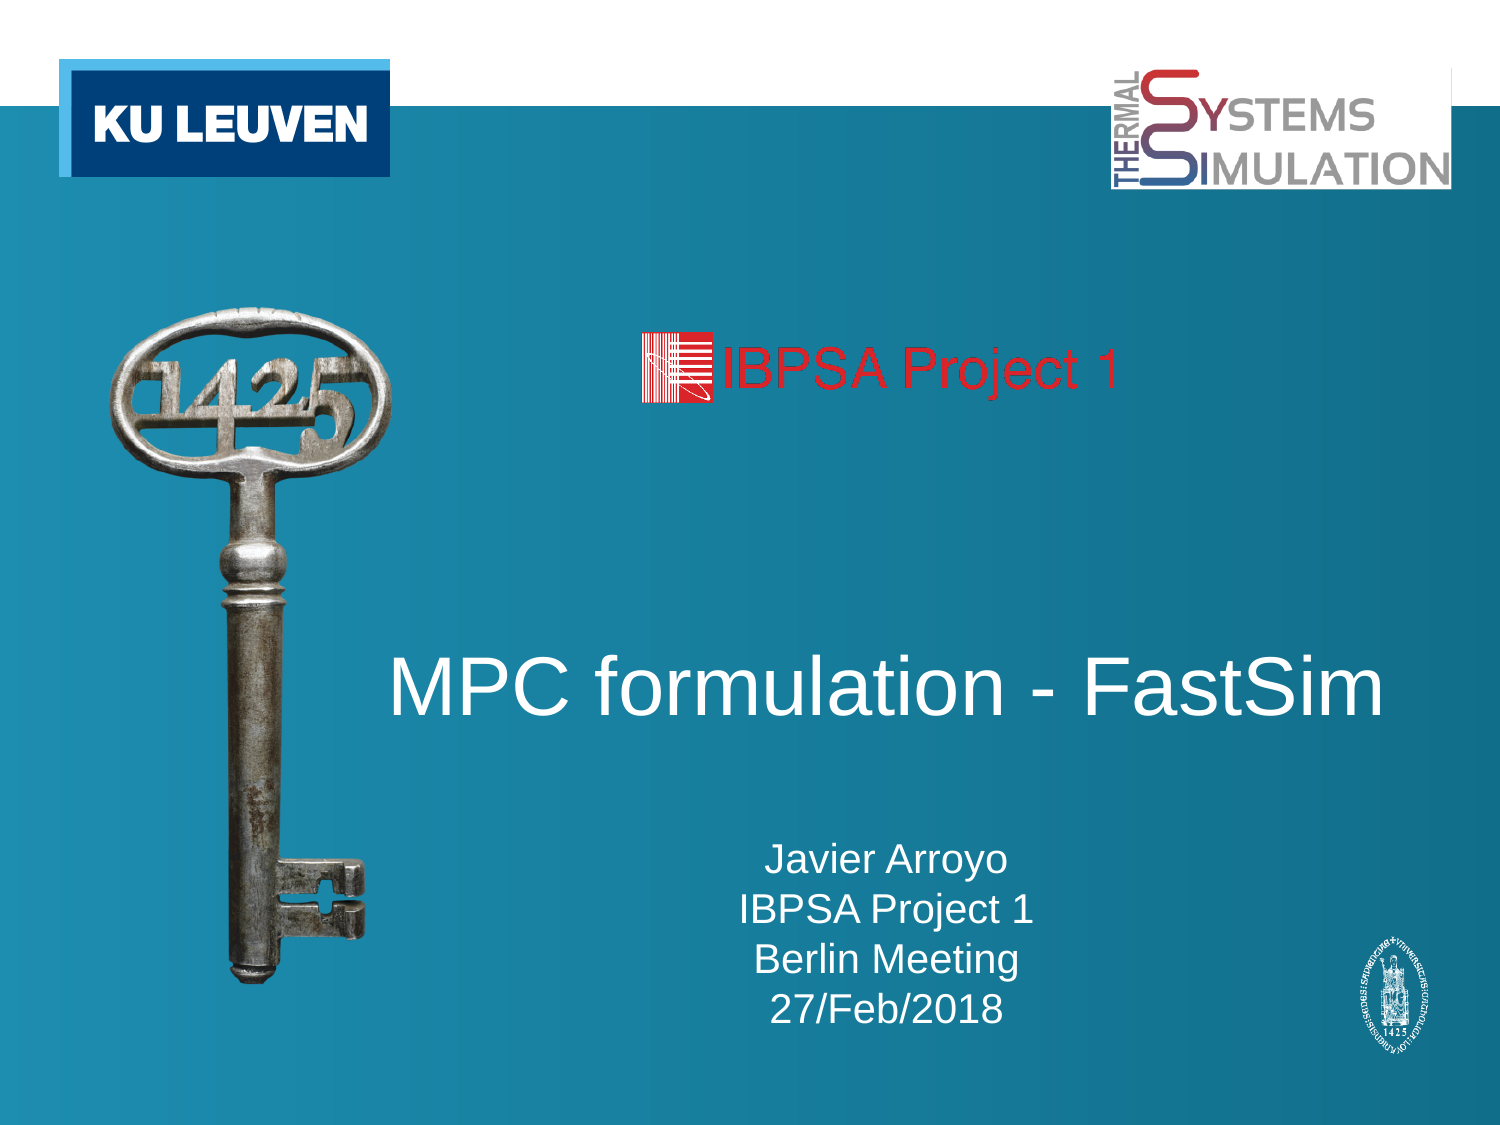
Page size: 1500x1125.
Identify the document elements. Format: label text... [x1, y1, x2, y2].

title MPC formulation - FastSim Javier Arroyo IBPSA Project 1 Berlin Meeting 27/Feb/2018 [321, 491, 1452, 1083]
picture [100, 295, 403, 1000]
picture [641, 331, 1115, 404]
picture [59, 59, 390, 177]
picture [1110, 68, 1453, 191]
